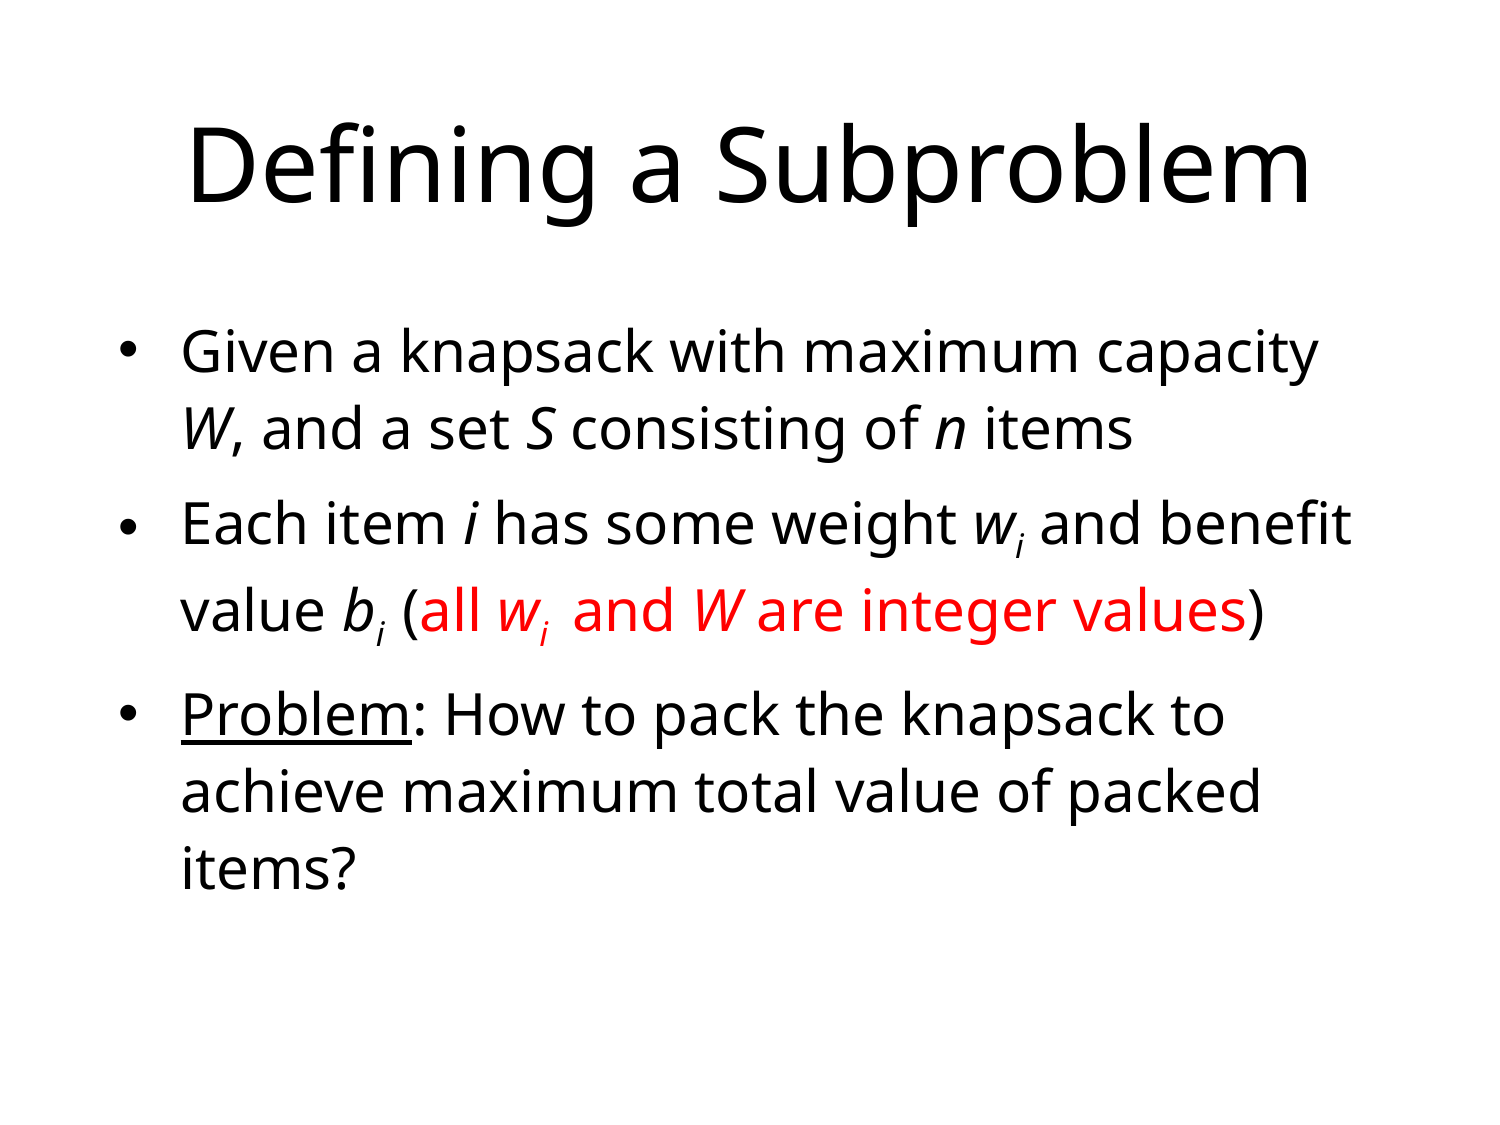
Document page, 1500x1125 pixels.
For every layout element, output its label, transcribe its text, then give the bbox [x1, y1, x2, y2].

list Given a knapsack with maximum capacity W, and a set S consisting of n items Each item i has some weight wi and benefit value bi (all wi and W are integer values) Problem: How to pack the knapsack to achieve maximum total value of packed items? [103, 299, 1397, 1014]
title Defining a Subproblem [103, 59, 1397, 278]
